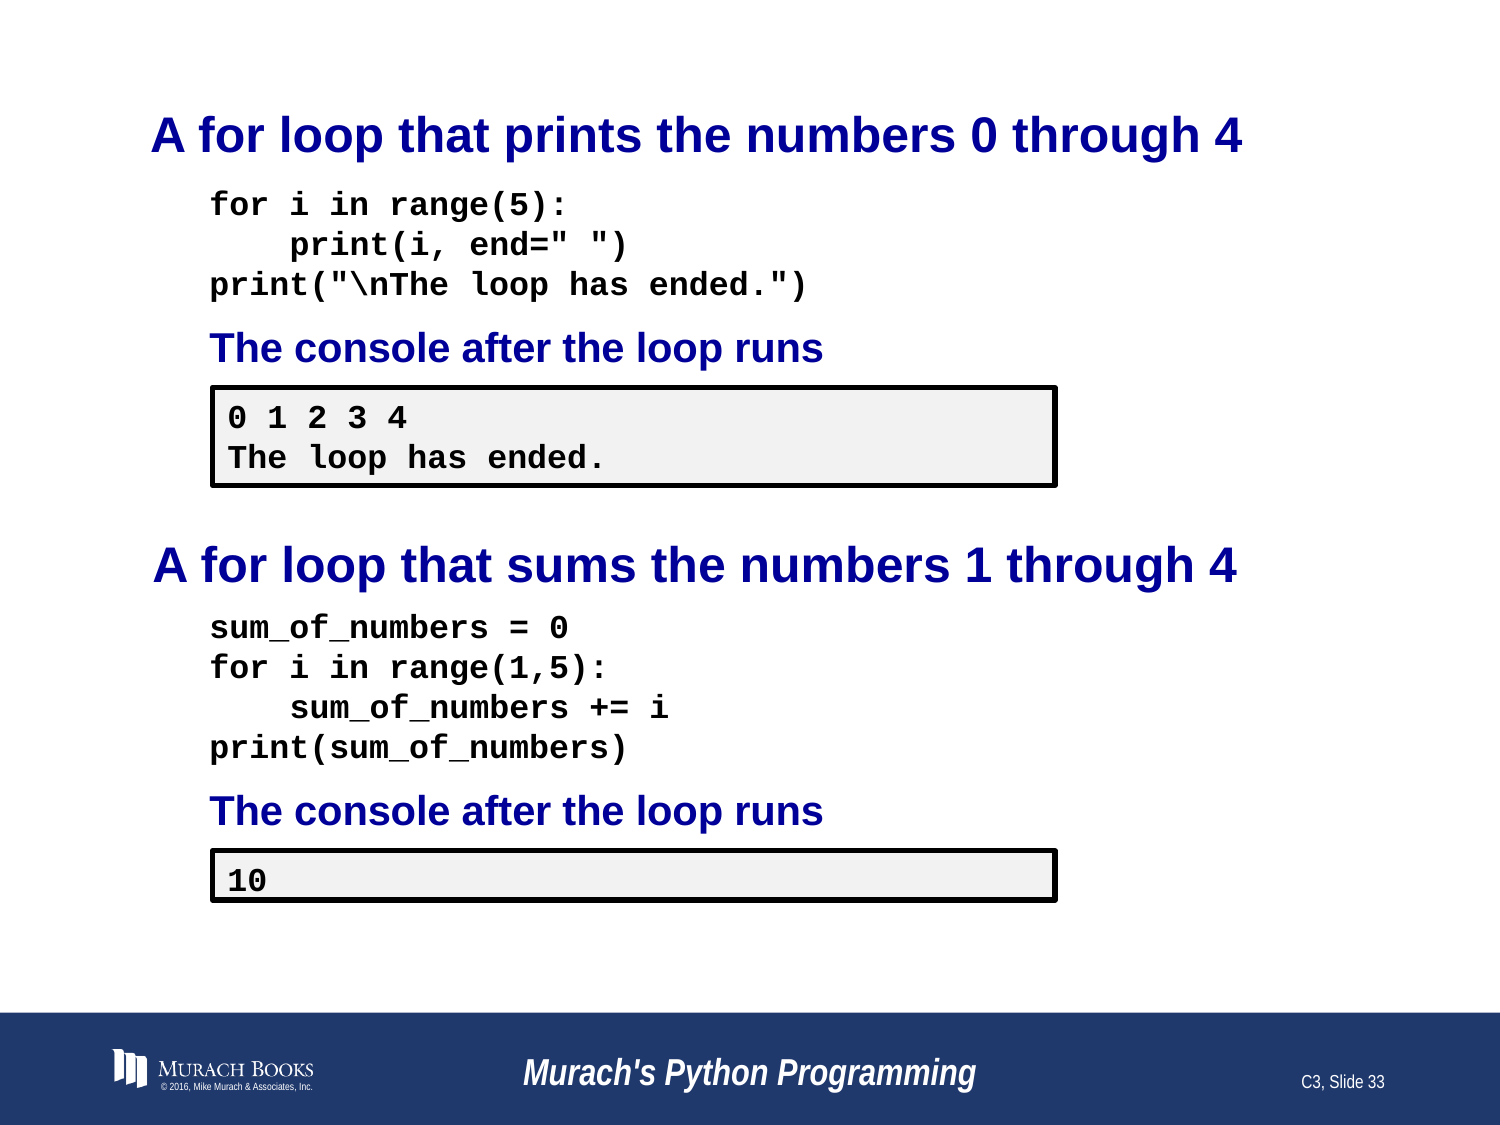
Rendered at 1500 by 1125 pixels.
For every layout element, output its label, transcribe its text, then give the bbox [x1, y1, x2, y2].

list 0 1 2 3 4 The loop has ended. [210, 385, 1058, 488]
list for i in range(5): print(i, end=" ") print("\nThe loop has ended.") The console after the loop runs [137, 174, 1350, 394]
footer © 2016, Mike Murach & Associates, Inc. [12, 1025, 463, 1100]
slide_number Murach's Python Programming [463, 1025, 1050, 1100]
title A for loop that prints the numbers 0 through 4 [150, 102, 1350, 164]
slide_number C3, Slide 33 [1087, 1025, 1400, 1100]
list 10 [210, 848, 1058, 903]
list A for loop that sums the numbers 1 through 4 sum_of_numbers = 0 for i in range(1,5): sum_of_numbers += i print(sum_of_numbers) The console after the loop runs [137, 525, 1350, 839]
